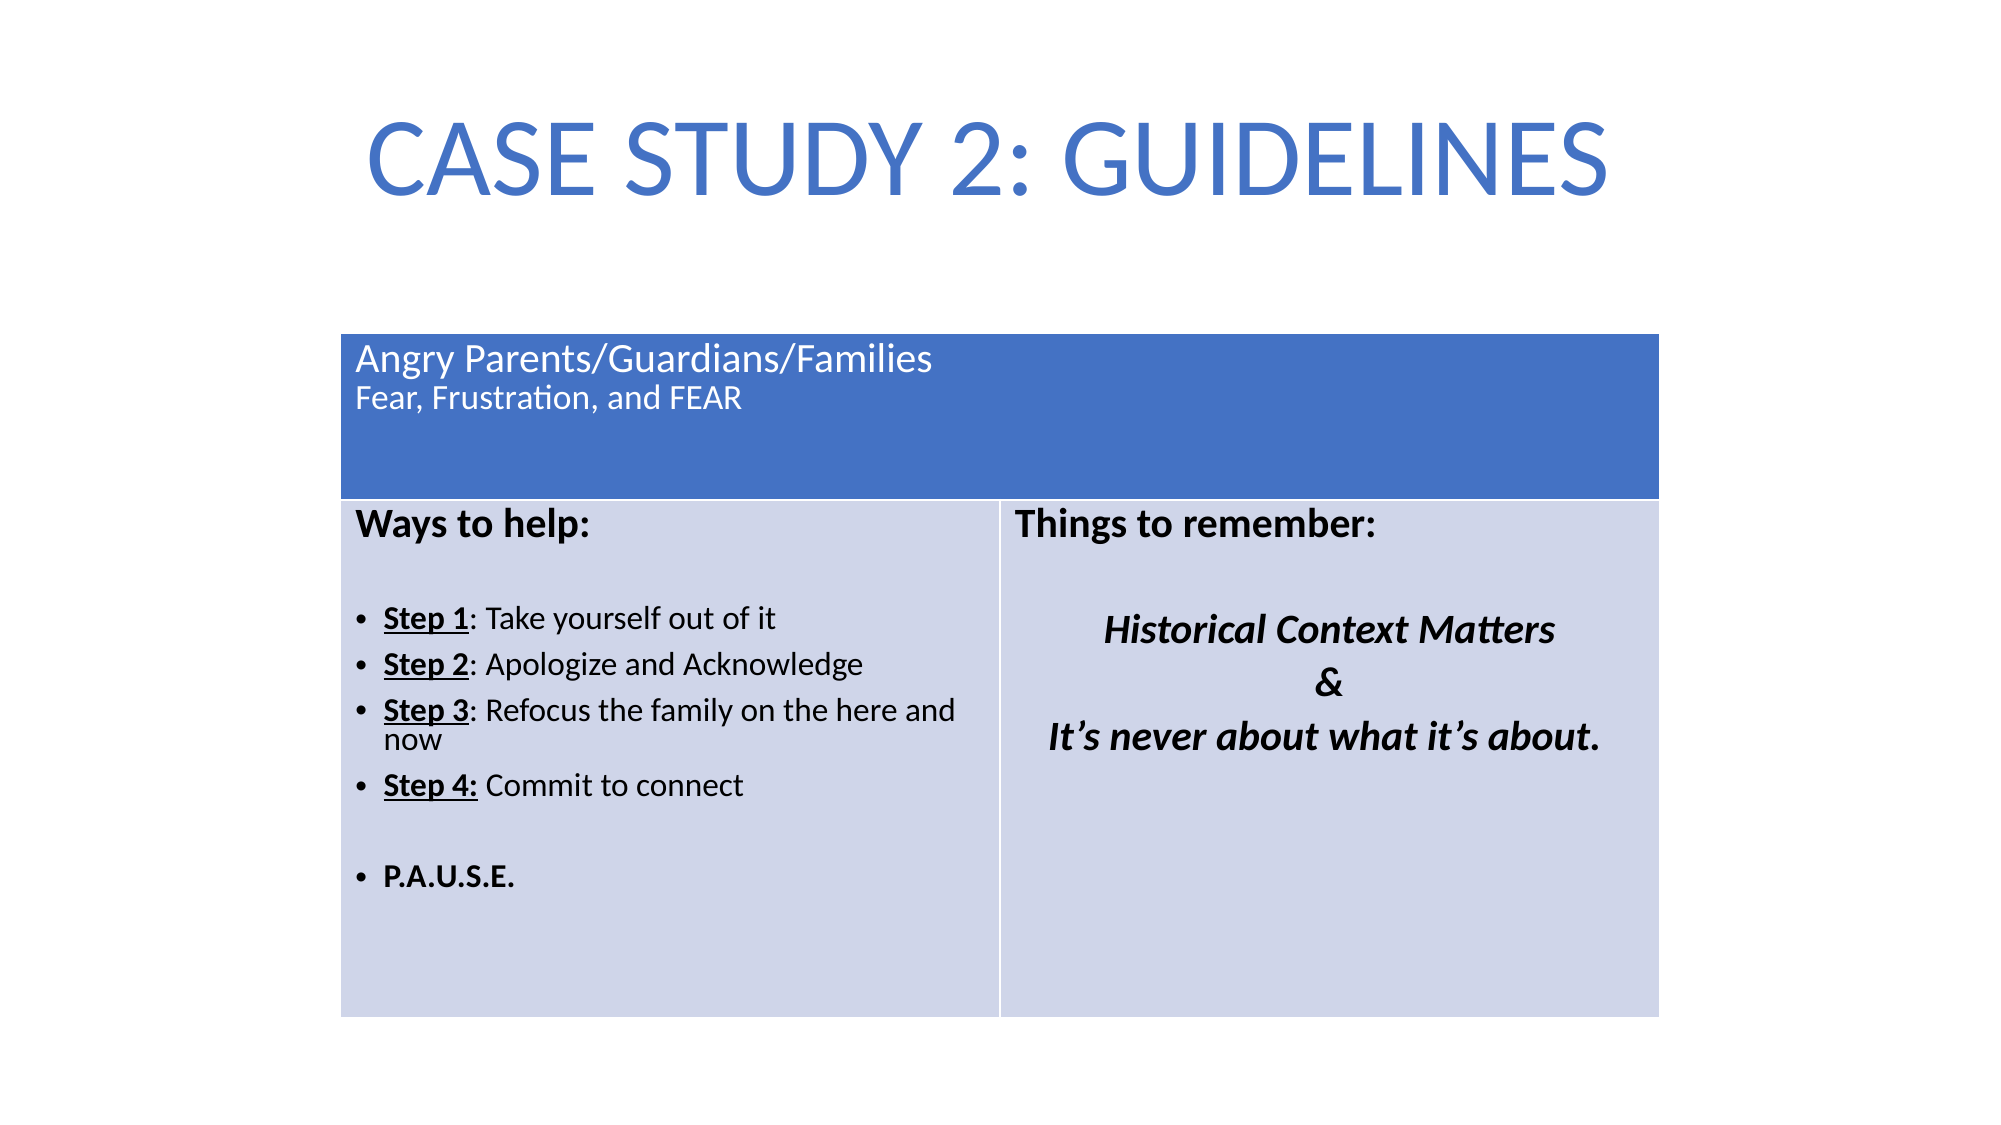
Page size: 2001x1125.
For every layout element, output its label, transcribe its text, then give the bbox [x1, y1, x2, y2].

text_box CASE STUDY 2: GUIDELINES [351, 75, 1626, 226]
table_cell Things to remember: Historical Context Matters & It’s never about what it’s about. [1001, 501, 1659, 1017]
table_cell Ways to help: Step 1: Take yourself out of it Step 2: Apologize and Acknowledge Step 3: Refocus the family on the here and now Step 4: Commit to connect P.A.U.S.E. [341, 501, 999, 1017]
table_header Angry Parents/Guardians/Families Fear, Frustration, and FEAR [341, 334, 1659, 499]
